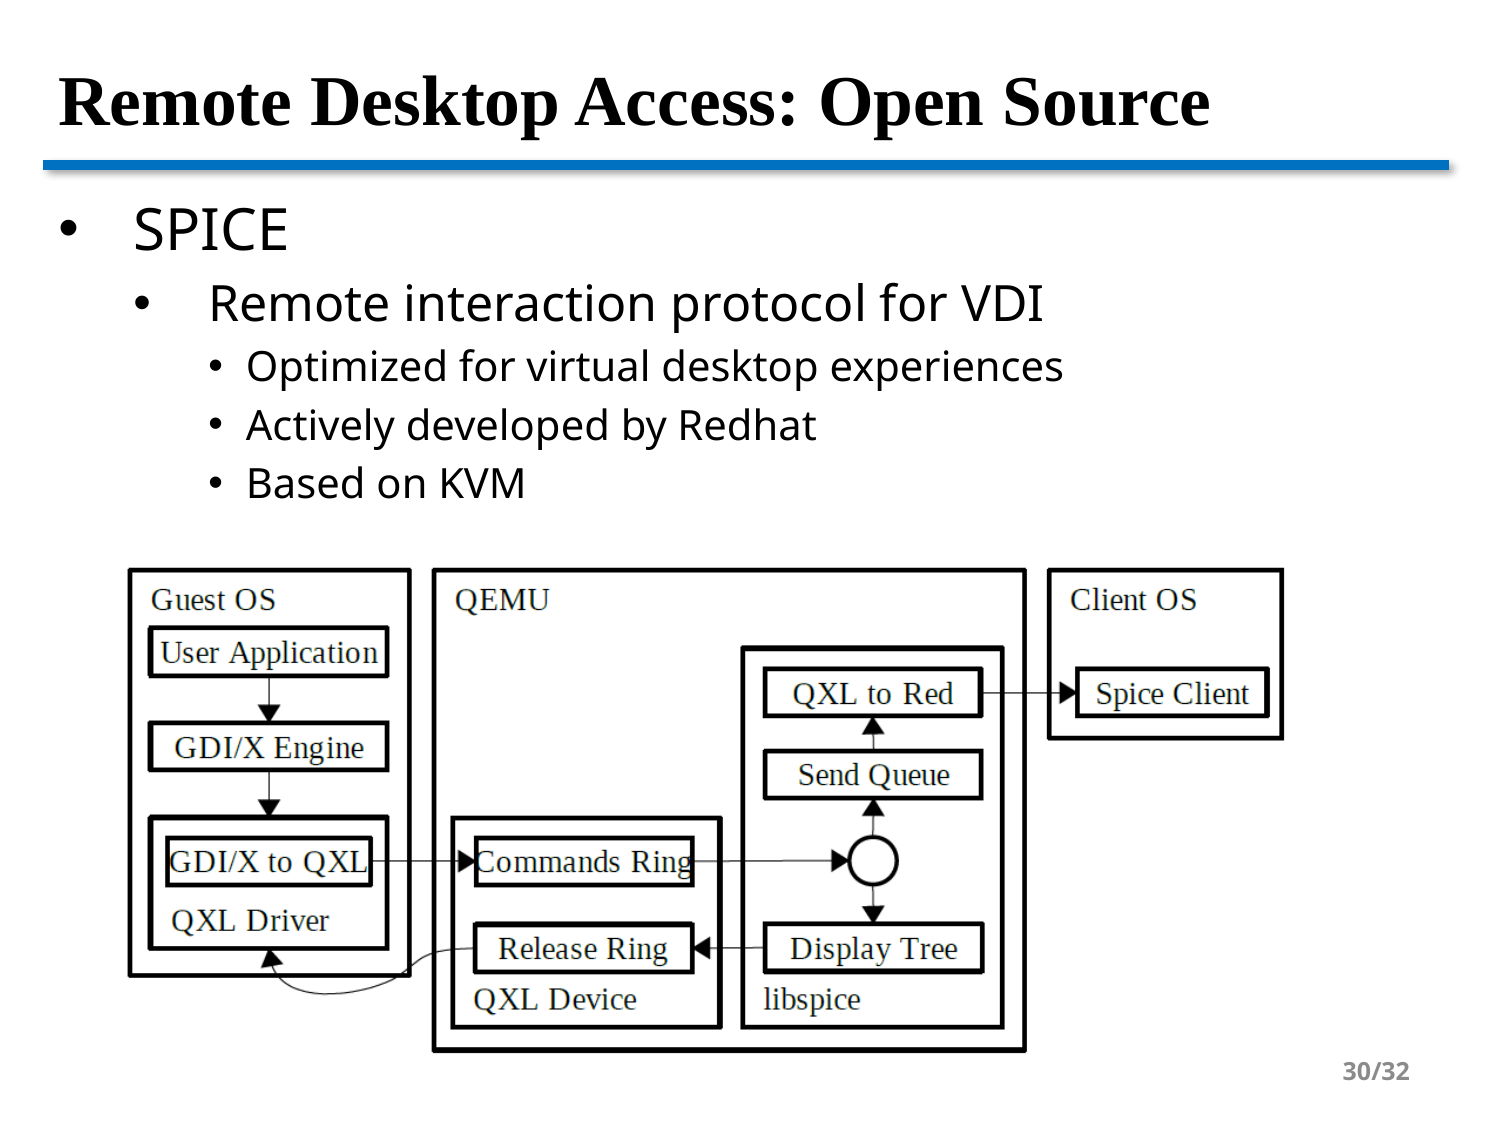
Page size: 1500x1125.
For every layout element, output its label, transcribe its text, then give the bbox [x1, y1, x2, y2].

title Remote Desktop Access: Open Source [43, 21, 1449, 173]
picture [123, 562, 1290, 1059]
list SPICE Remote interaction protocol for VDI Optimized for virtual desktop experiences Actively developed by Redhat Based on KVM [43, 184, 1449, 1012]
slide_number 30/32 [1074, 1042, 1425, 1103]
